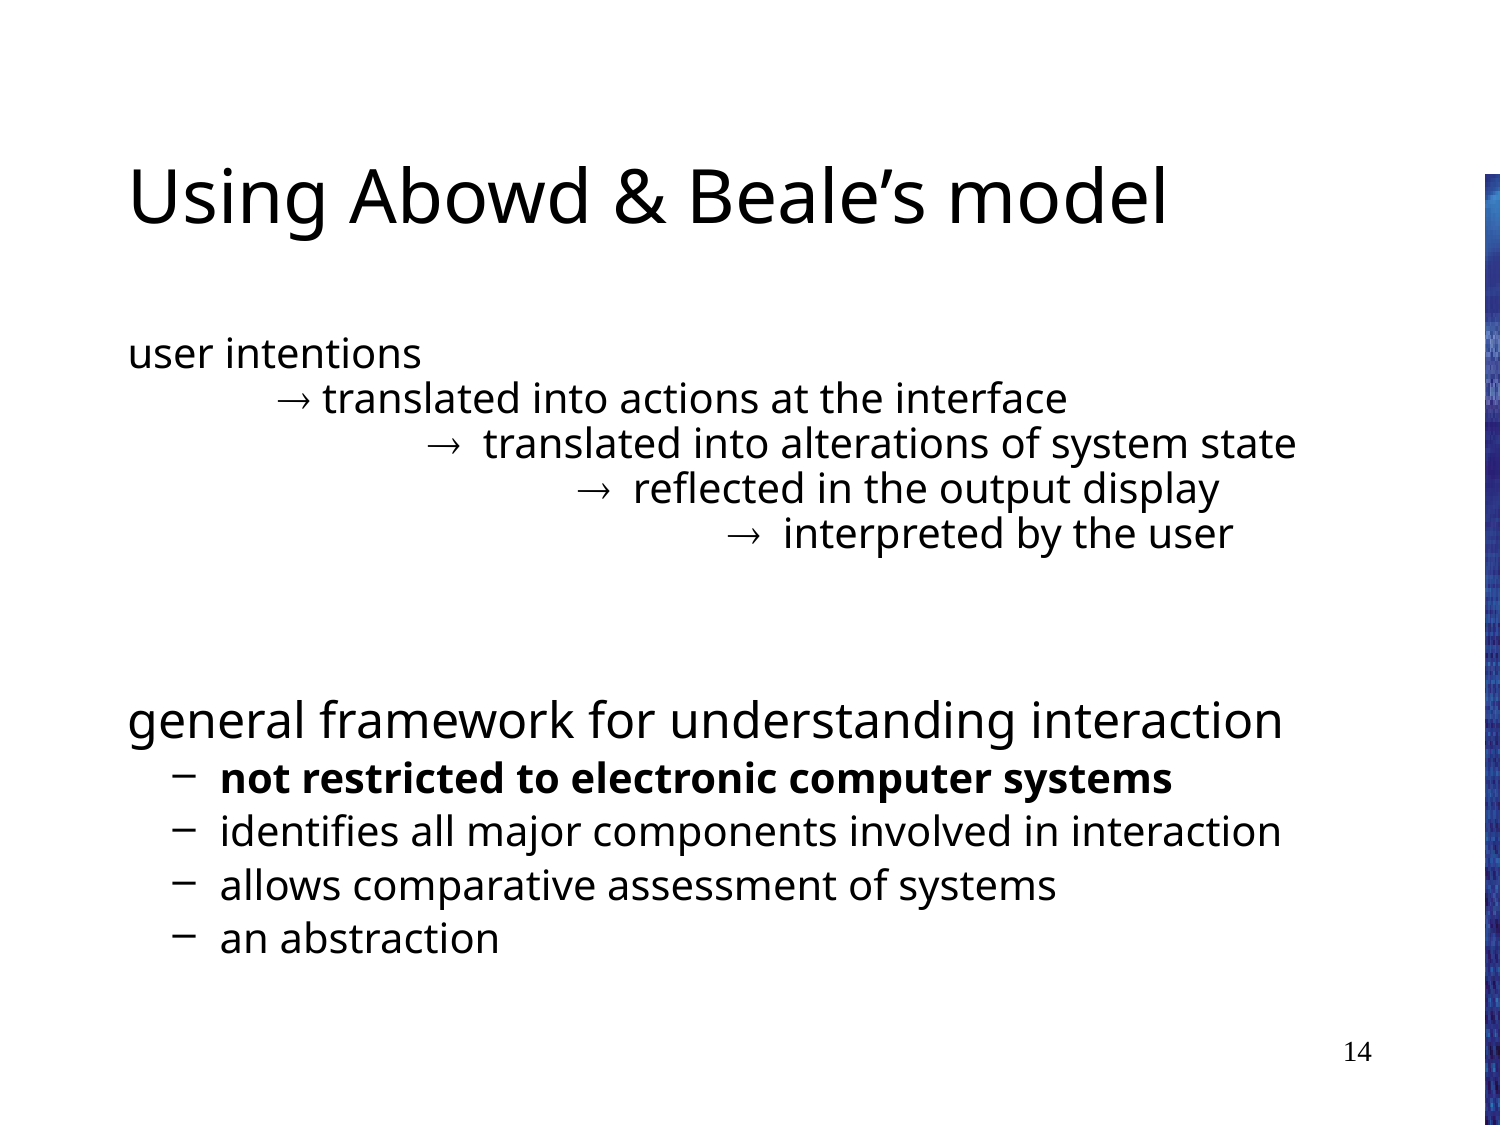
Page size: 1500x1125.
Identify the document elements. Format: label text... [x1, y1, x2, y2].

picture [1485, 174, 1500, 1125]
list user intentions  translated into actions at the interface  translated into alterations of system state  reflected in the output display  interpreted by the user general framework for understanding interaction not restricted to electronic computer systems identifies all major components involved in interaction allows comparative assessment of systems an abstraction [112, 324, 1388, 1000]
title Using Abowd & Beale’s model [112, 99, 1238, 288]
slide_number 14 [1074, 1024, 1388, 1101]
